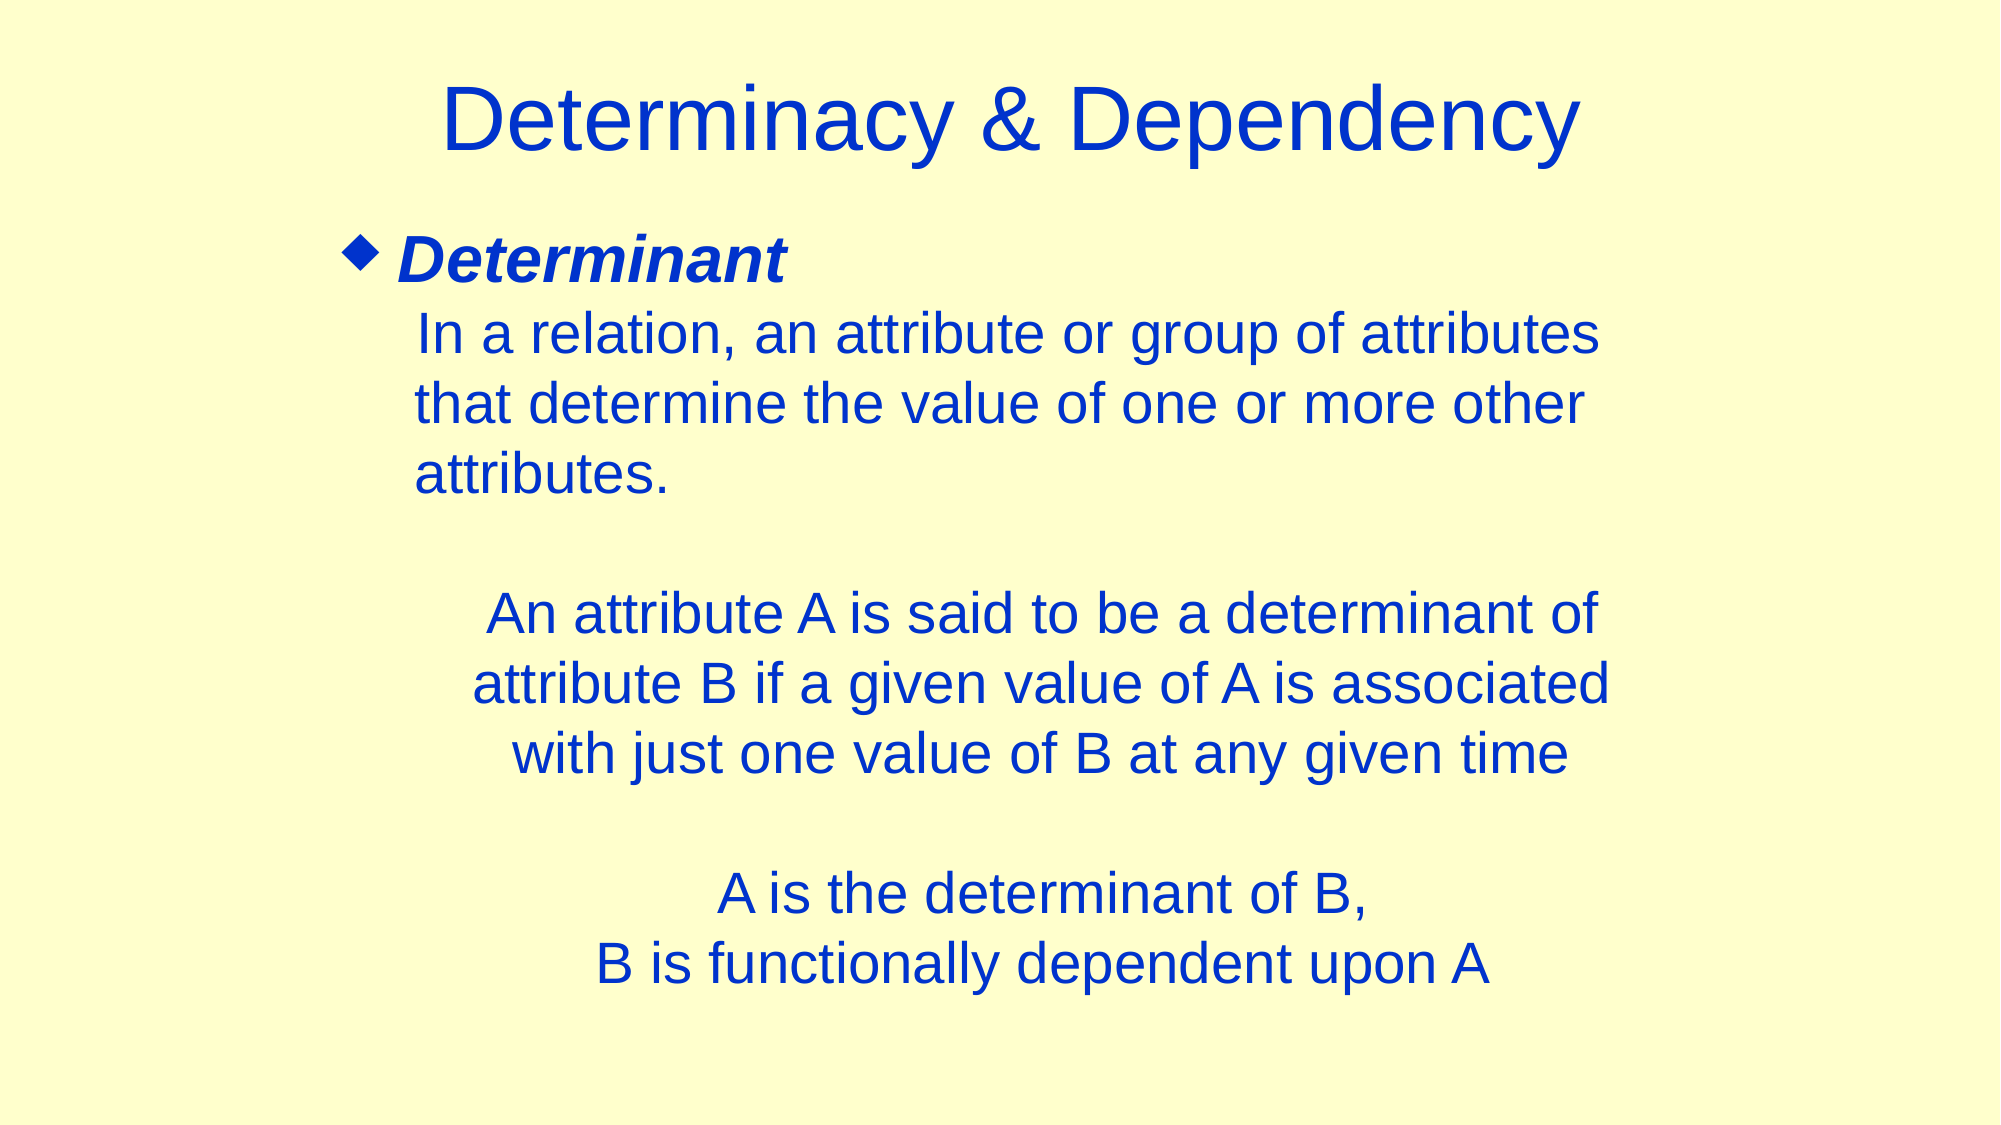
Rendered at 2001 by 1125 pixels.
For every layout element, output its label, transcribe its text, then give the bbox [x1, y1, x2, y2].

list Determinant In a relation, an attribute or group of attributes that determine the value of one or more other attributes. An attribute A is said to be a determinant of attribute B if a given value of A is associated with just one value of B at any given time A is the determinant of B, B is functionally dependent upon A [326, 208, 1686, 1035]
title Determinacy & Dependency [385, 30, 1638, 197]
